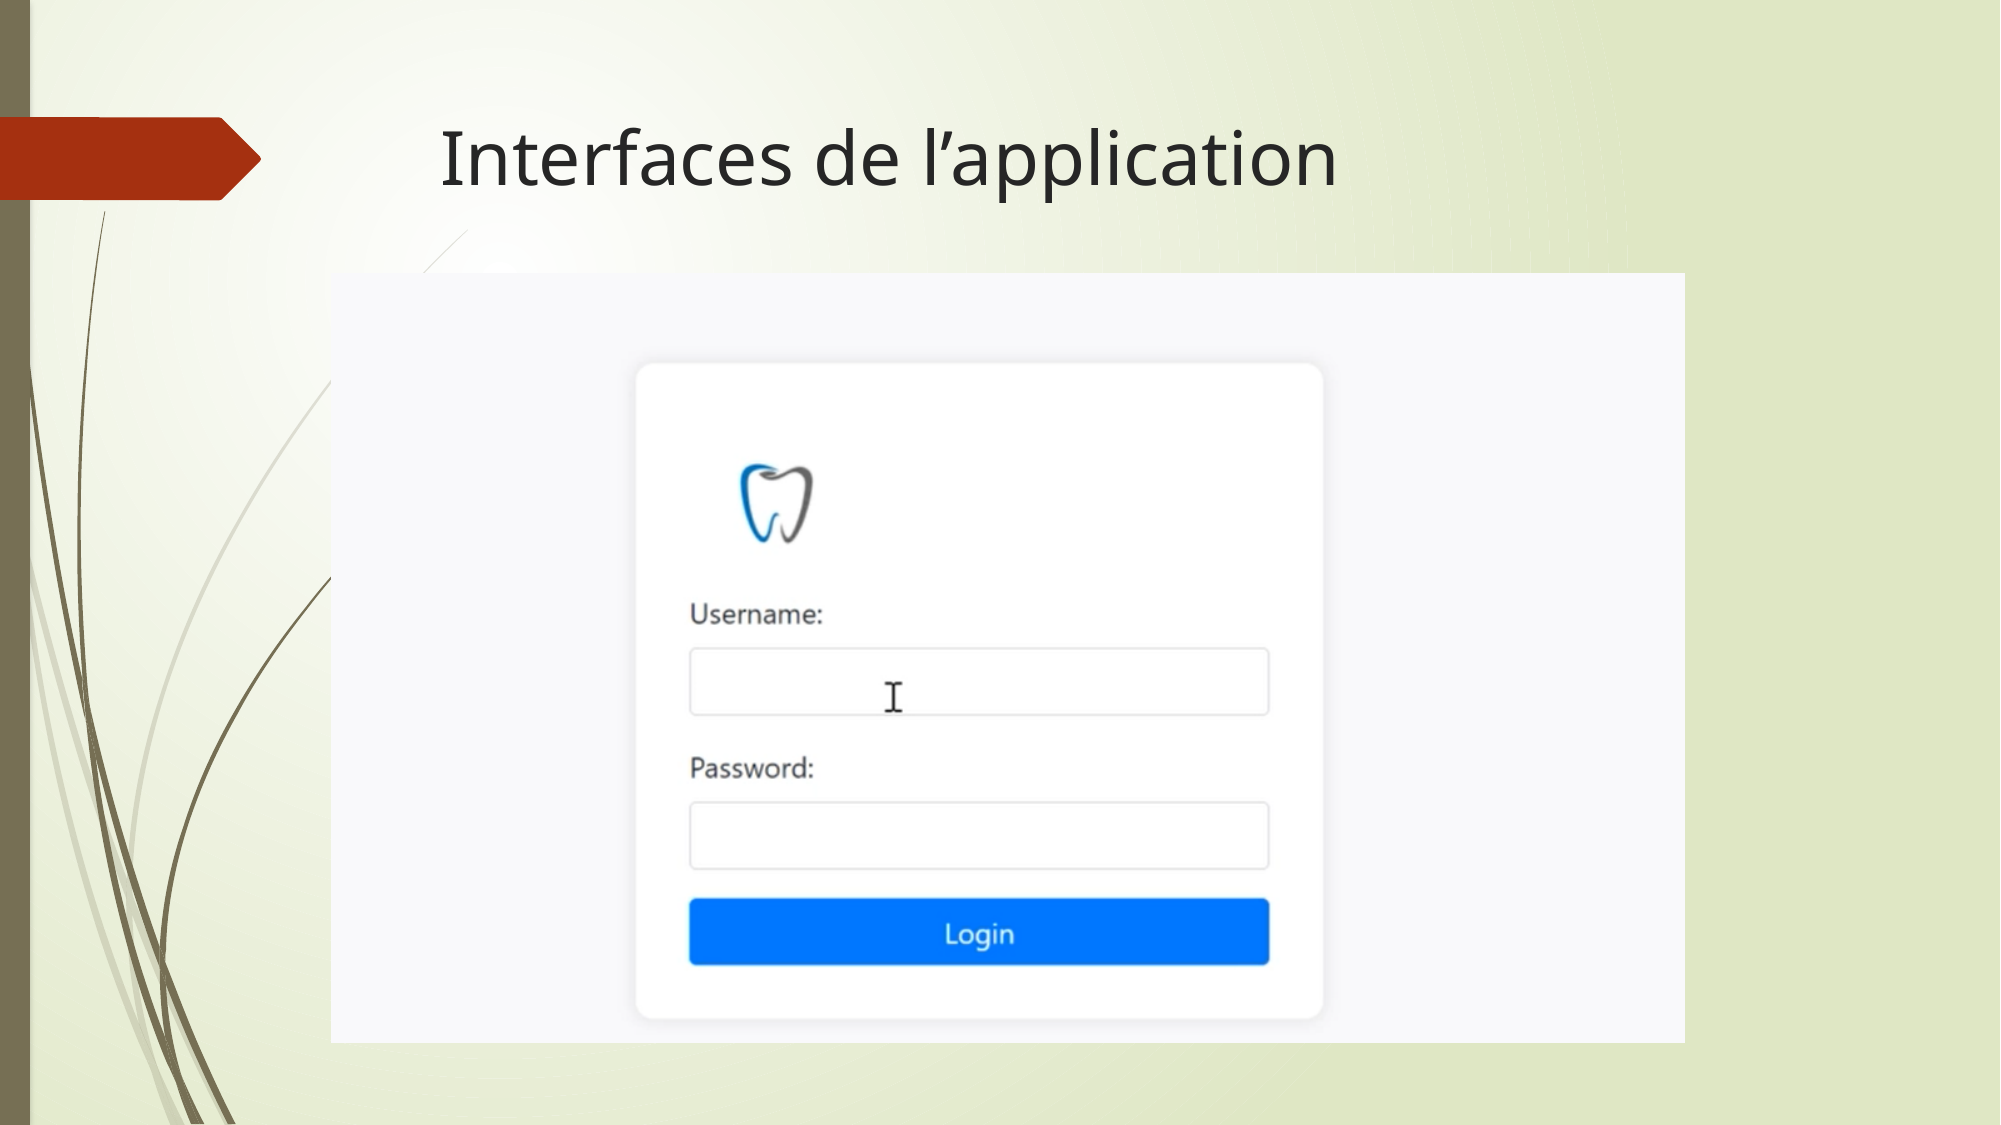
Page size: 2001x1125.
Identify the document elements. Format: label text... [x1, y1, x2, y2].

title Interfaces de l’application [425, 102, 1888, 313]
picture [331, 273, 1685, 1043]
